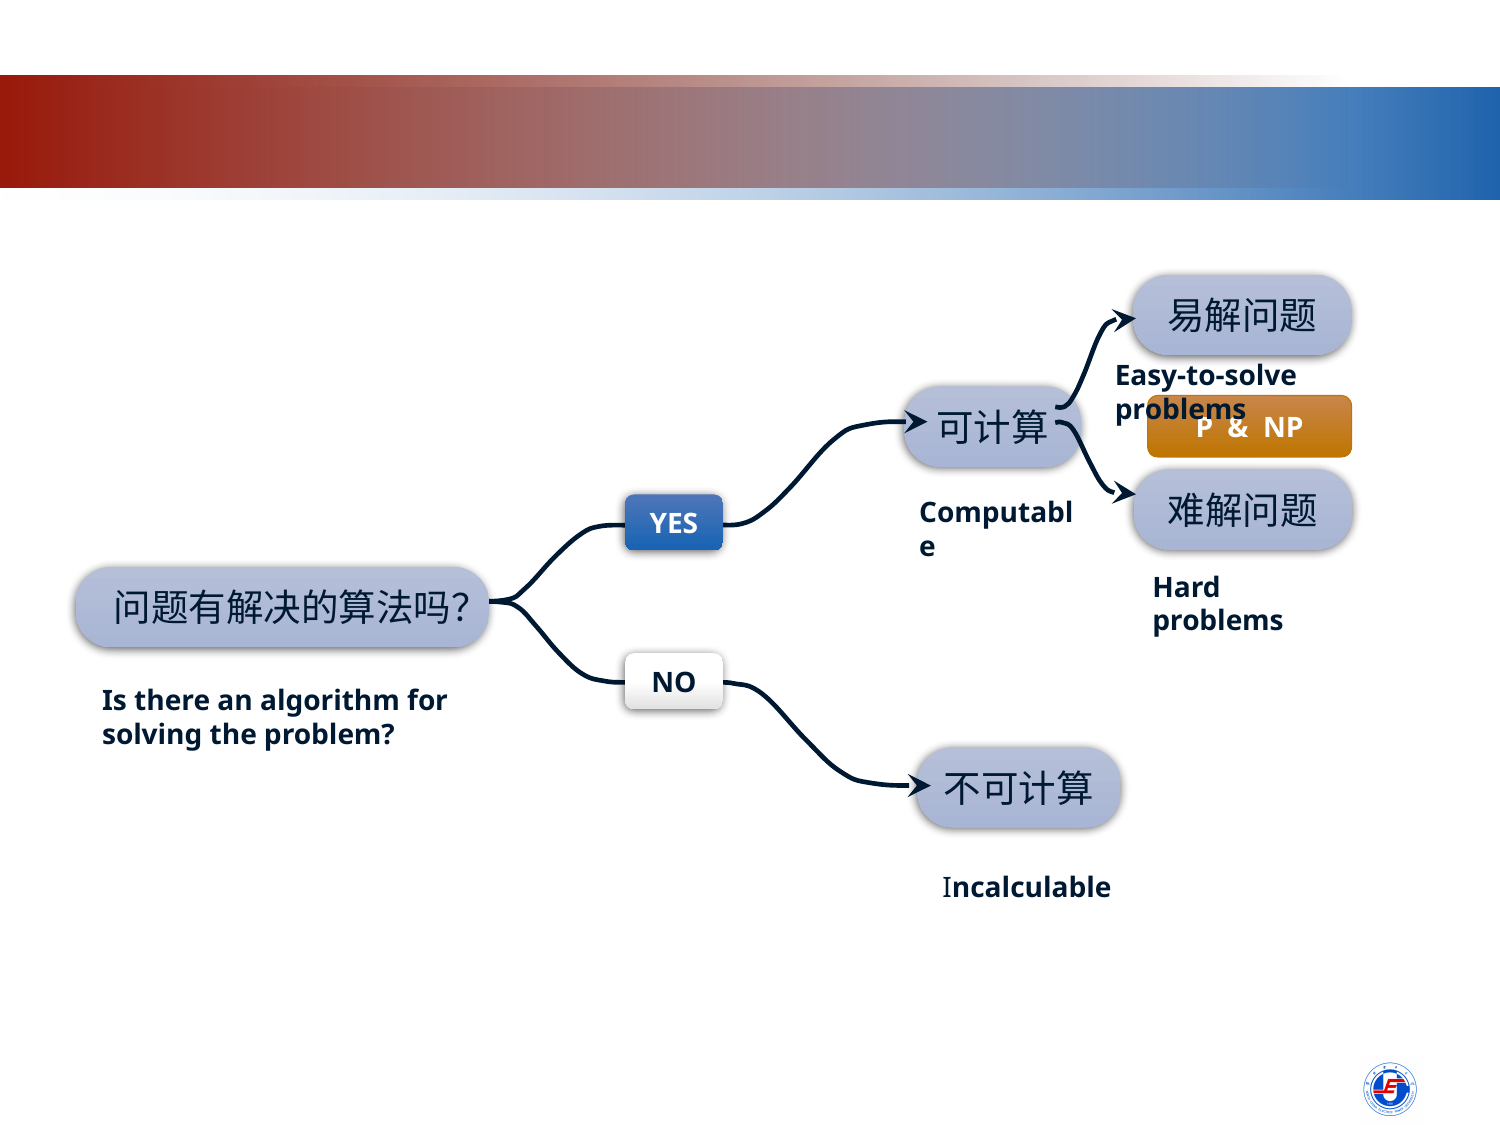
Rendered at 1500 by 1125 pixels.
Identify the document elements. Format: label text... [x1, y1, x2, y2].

text_box Computable [904, 487, 1092, 570]
picture [1359, 1054, 1425, 1125]
text_box NO [624, 652, 724, 710]
text_box YES [624, 494, 724, 551]
text_box [496, 601, 616, 684]
text_box Easy-to-solve problems [1099, 349, 1424, 433]
text_box 不可计算 [917, 747, 1121, 828]
text_box P & NP [1147, 433, 1353, 458]
text_box [492, 524, 616, 603]
text_box 难解问题 [1133, 469, 1353, 550]
text_box 可计算 [904, 386, 1082, 467]
text_box [1055, 420, 1136, 504]
text_box 问题有解决的算法吗？ [75, 566, 490, 648]
text_box [731, 681, 931, 796]
text_box 易解问题 [1133, 274, 1352, 349]
text_box Incalculable [927, 862, 1173, 911]
text_box [731, 411, 928, 527]
text_box Hard problems [1137, 561, 1356, 644]
text_box Is there an algorithm for solving the problem? [87, 674, 501, 758]
text_box [1055, 309, 1136, 409]
